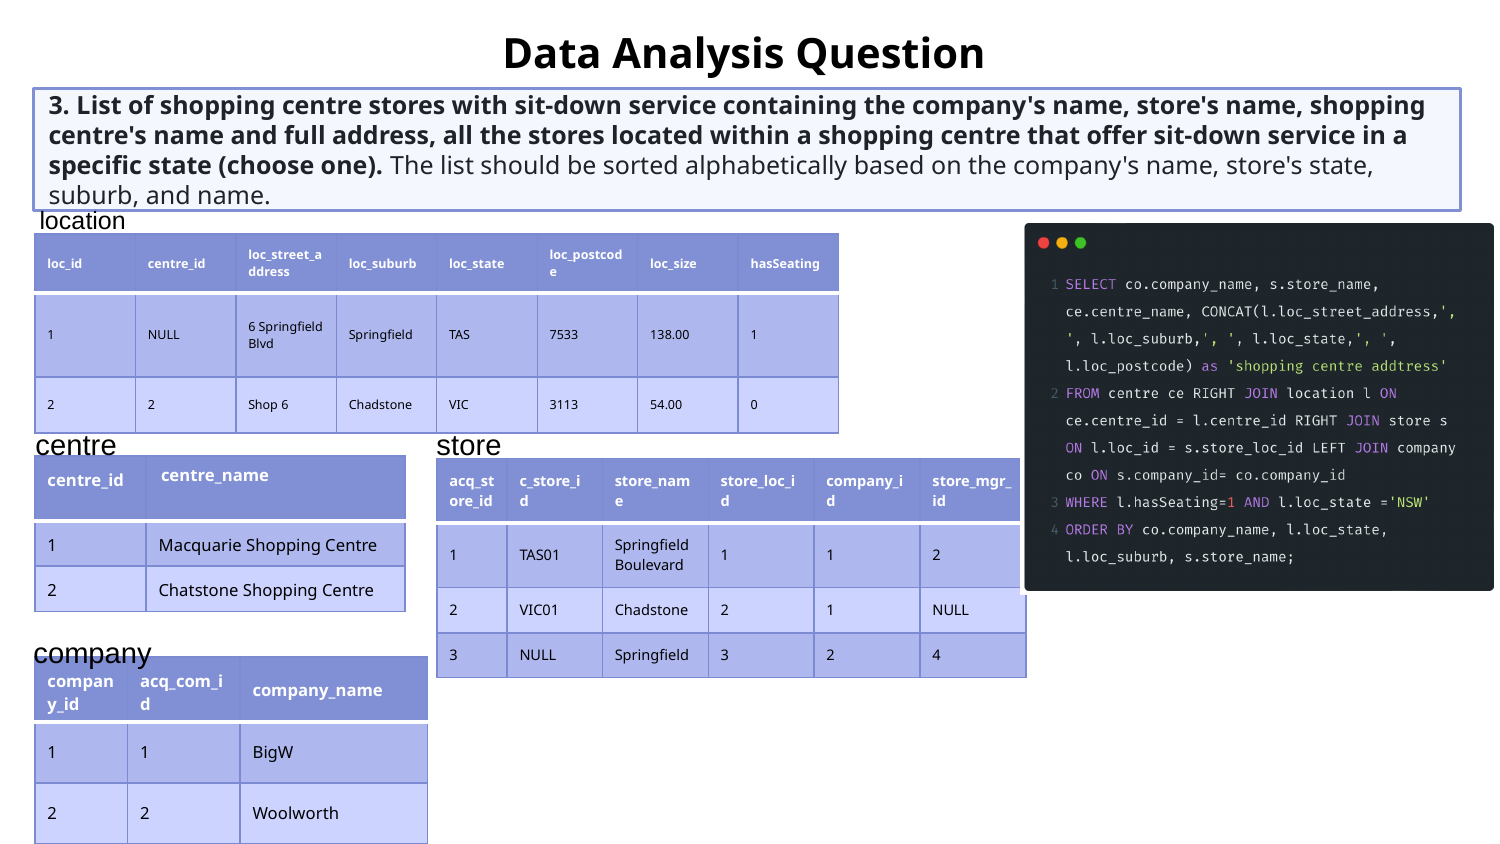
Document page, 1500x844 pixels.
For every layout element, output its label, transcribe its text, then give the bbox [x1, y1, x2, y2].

table_cell 1 [739, 295, 838, 376]
text_box centre [20, 419, 180, 469]
table_header company_id [815, 459, 919, 521]
table_header centre_name [147, 457, 404, 519]
table_header centre_id [136, 235, 235, 291]
table_cell 2 [128, 784, 239, 843]
table_cell Chadstone [337, 378, 436, 432]
text_box company [18, 626, 245, 677]
text_box store [421, 419, 530, 469]
table_cell 1 [36, 295, 135, 376]
table_header centre_id [36, 469, 145, 519]
table_cell 1 [815, 588, 919, 632]
table_cell 4 [921, 634, 1025, 677]
table_header loc_size [638, 235, 737, 291]
table_cell Chatstone Shopping Centre [147, 567, 404, 611]
table_cell NULL [136, 295, 235, 376]
title Data Analysis Question [111, 12, 1377, 88]
table_header acq_store_id [438, 469, 506, 521]
table_header store_mgr_id [921, 459, 1014, 521]
table_header loc_id [36, 242, 135, 291]
table_header store_name [603, 459, 708, 521]
table_cell 1 [709, 525, 813, 587]
table_cell 6 Springfield Blvd [237, 295, 336, 376]
table_cell 3 [438, 634, 506, 677]
table_header hasSeating [739, 235, 838, 291]
table_cell Springfield Boulevard [603, 525, 708, 587]
table_cell 2 [921, 525, 1014, 587]
table_cell Springfield [603, 634, 708, 677]
table_cell 138.00 [638, 295, 737, 376]
table_cell 2 [136, 378, 235, 432]
table_cell VIC [437, 378, 537, 432]
text_box location [24, 197, 213, 242]
table_cell NULL [921, 588, 1025, 632]
table_header acq_com_id [128, 677, 239, 720]
table_cell Macquarie Shopping Centre [147, 523, 404, 565]
table_cell 2 [815, 634, 919, 677]
table_cell 1 [438, 525, 506, 587]
table_cell 2 [709, 588, 813, 632]
table_header loc_state [437, 235, 537, 291]
table_cell Shop 6 [237, 378, 336, 432]
table_cell VIC01 [508, 588, 602, 632]
table_cell 2 [36, 567, 145, 611]
table_cell TAS01 [508, 525, 602, 587]
table_cell 1 [36, 523, 145, 565]
table_cell 2 [36, 784, 127, 843]
table_cell 7533 [538, 295, 637, 376]
table_cell 3 [709, 634, 813, 677]
table_cell 54.00 [638, 378, 737, 432]
table_cell Chadstone [603, 588, 708, 632]
table_cell NULL [508, 634, 602, 677]
table_cell 1 [36, 724, 127, 782]
table_cell 2 [36, 378, 135, 419]
table_header c_store_id [508, 459, 602, 521]
table_header loc_street_address [237, 235, 336, 291]
table_cell 1 [815, 525, 919, 587]
table_header company_name [241, 658, 427, 720]
text_box 3. List of shopping centre stores with sit-down service containing the company's name, store's name, shopping centre's name and full address, all the stores located within a shopping centre that offer sit-down service in a specific state (choose one). The list should be sorted alphabetically based on the company's name, store's state, suburb, and name. [33, 88, 1461, 211]
picture [1019, 219, 1500, 595]
table_header store_loc_id [709, 459, 813, 521]
table_cell 1 [128, 724, 239, 782]
table_cell BigW [241, 724, 427, 782]
table_cell TAS [437, 295, 537, 376]
table_cell Woolworth [241, 784, 427, 843]
table_header company_id [36, 677, 127, 720]
table_cell Springfield [337, 295, 436, 376]
table_header loc_suburb [337, 235, 436, 291]
table_cell 3113 [538, 378, 637, 432]
table_cell 0 [739, 378, 838, 432]
table_cell 2 [438, 588, 506, 632]
table_header loc_postcode [538, 235, 637, 291]
